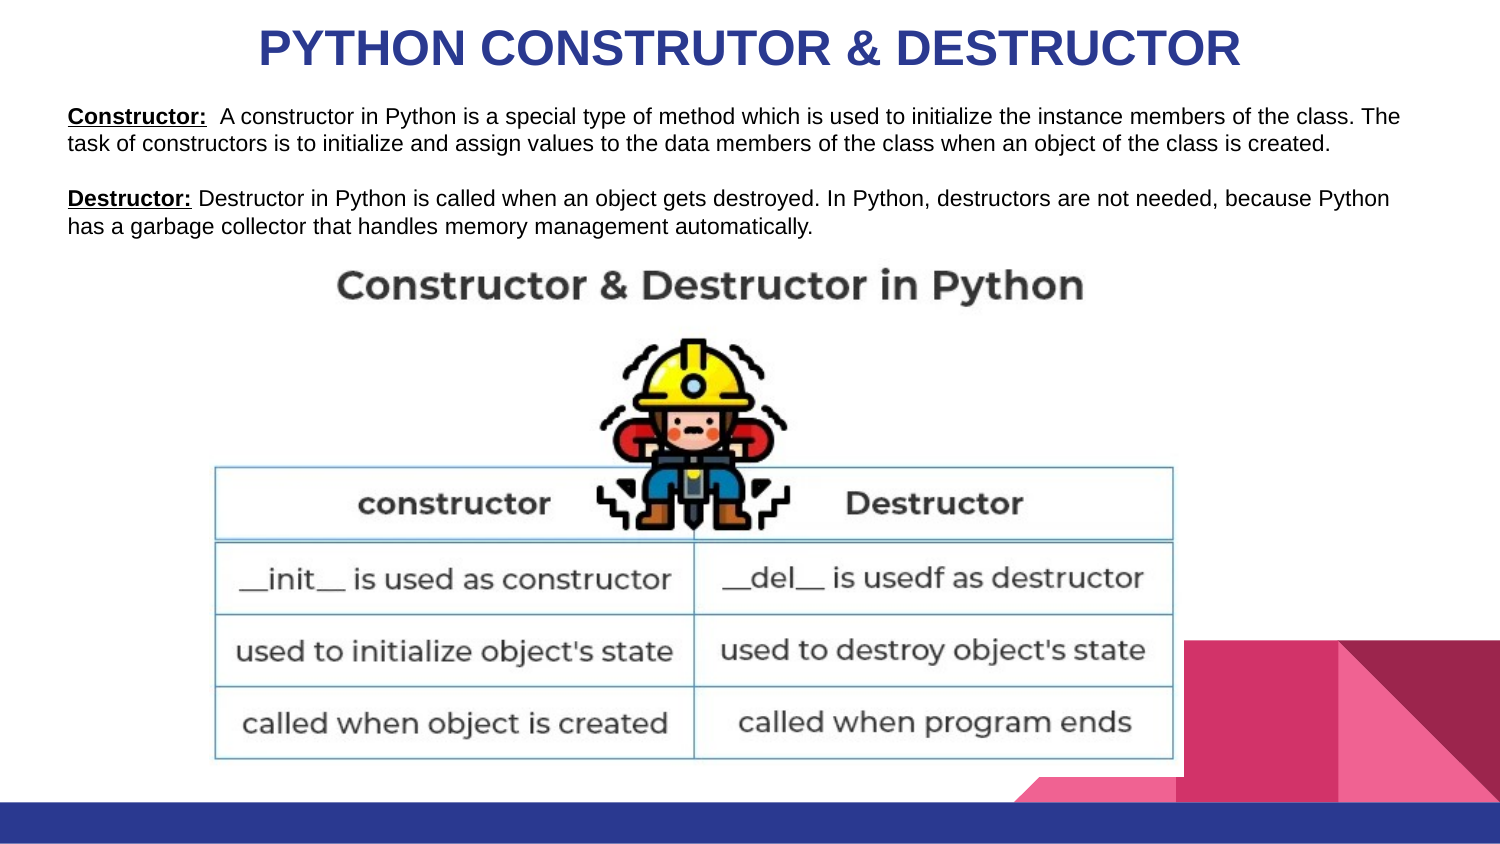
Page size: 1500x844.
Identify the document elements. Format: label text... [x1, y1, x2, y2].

text_box Constructor: A constructor in Python is a special type of method which is used to initialize the instance members of the class. The task of constructors is to initialize and assign values to the data members of the class when an object of the class is created. Destructor: Destructor in Python is called when an object gets destroyed. In Python, destructors are not needed, because Python has a garbage collector that handles memory management automatically. [52, 86, 1448, 309]
title PYTHON CONSTRUTOR & DESTRUCTOR [0, 0, 1500, 87]
picture [209, 258, 1184, 778]
